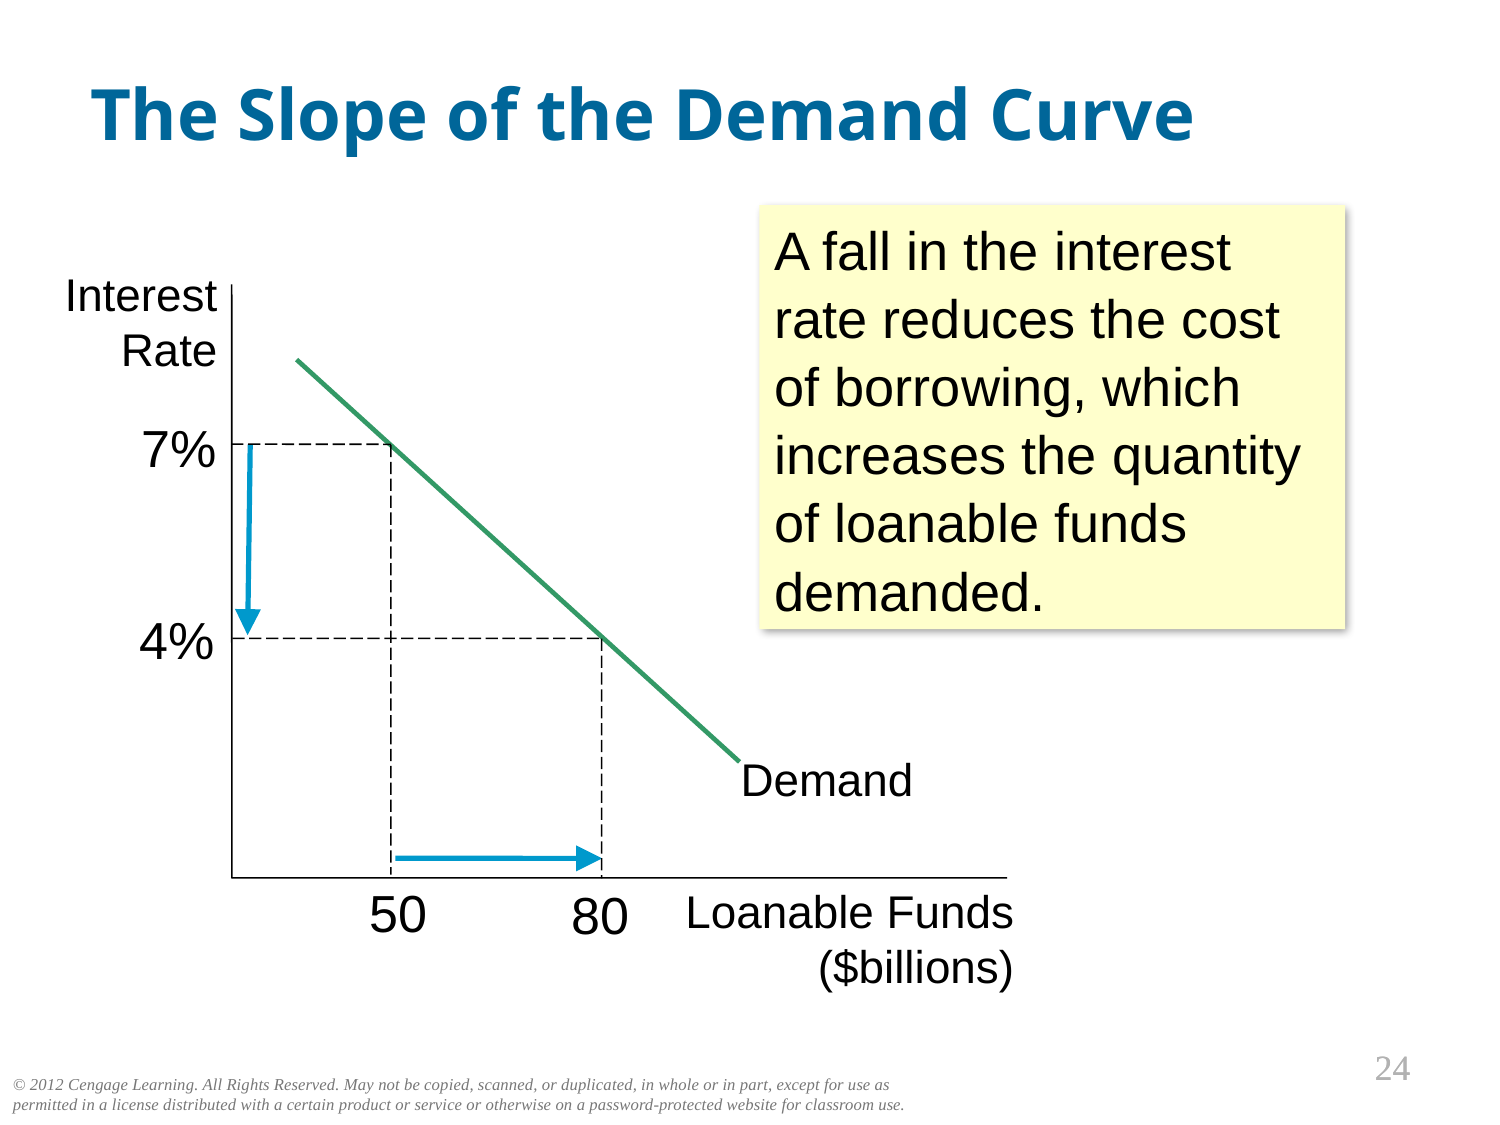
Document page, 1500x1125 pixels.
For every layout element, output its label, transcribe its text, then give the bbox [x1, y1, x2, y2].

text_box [126, 599, 651, 953]
title The Slope of the Demand Curve [75, 37, 1425, 188]
text_box A fall in the interest rate reduces the cost of borrowing, which increases the quantity of loanable funds demanded. [759, 205, 1346, 630]
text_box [296, 359, 950, 814]
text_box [5, 257, 1030, 1002]
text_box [128, 407, 449, 598]
